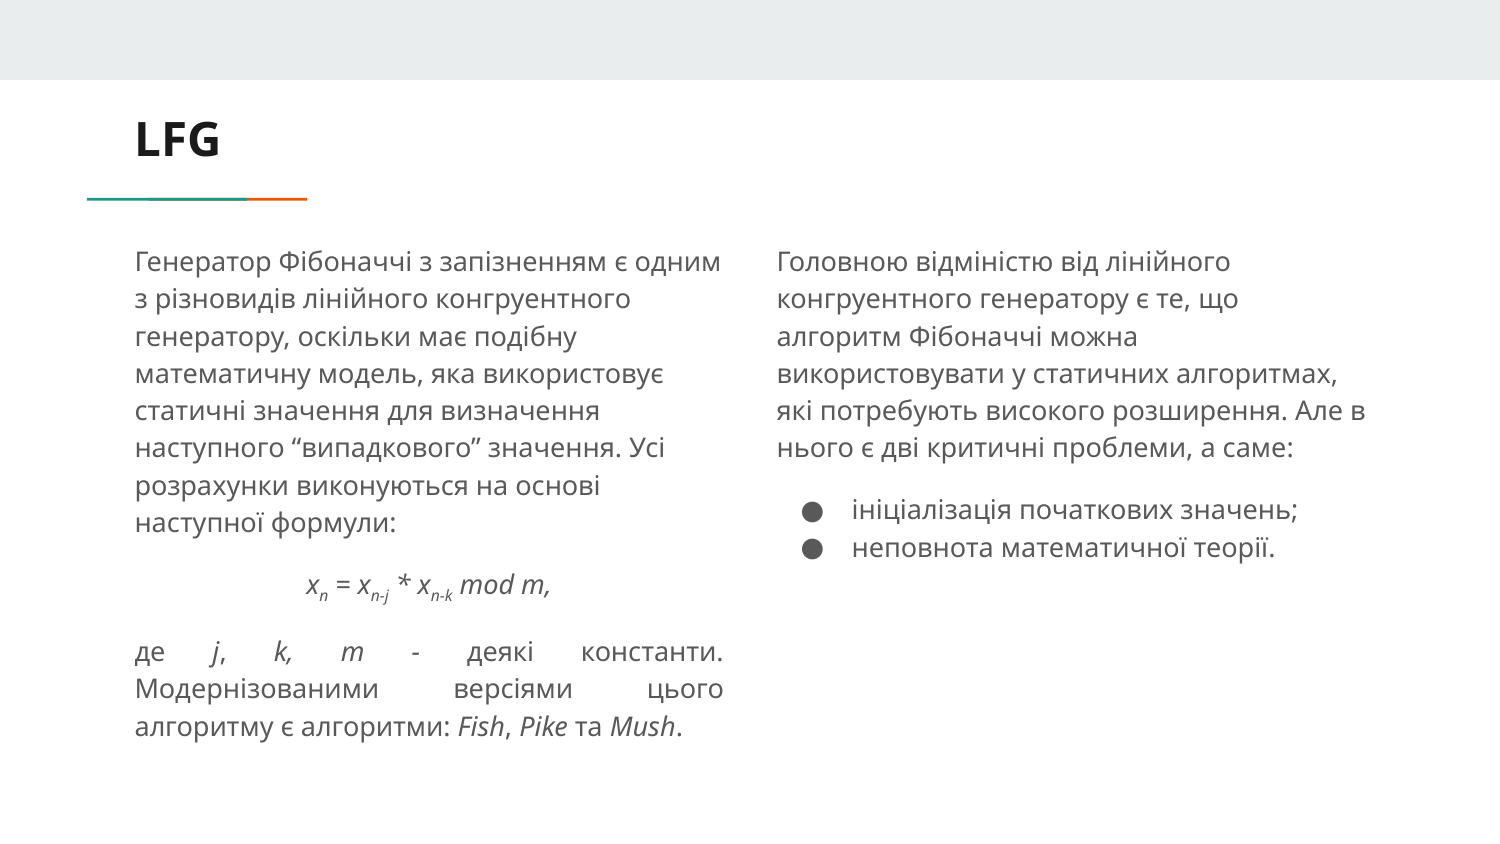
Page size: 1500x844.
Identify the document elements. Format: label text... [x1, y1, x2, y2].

list Головною відміністю від лінійного конгруентного генератору є те, що алгоритм Фібоначчі можна використовувати у статичних алгоритмах, які потребують високого розширення. Але в нього є дві критичні проблеми, а саме: ініціалізація початкових значень; неповнота математичної теорії. [761, 224, 1381, 805]
list Генератор Фібоначчі з запізненням є одним з різновидів лінійного конгруентного генератору, оскільки має подібну математичну модель, яка використовує статичні значення для визначення наступного “випадкового” значення. Усі розрахунки виконуються на основі наступної формули: xn = xn-j * xn-k mod m, де j, k, m - деякі константи. Модернізованими версіями цього алгоритму є алгоритми: Fish, Pike та Mush. [119, 224, 739, 805]
title LFG [119, 93, 1381, 182]
